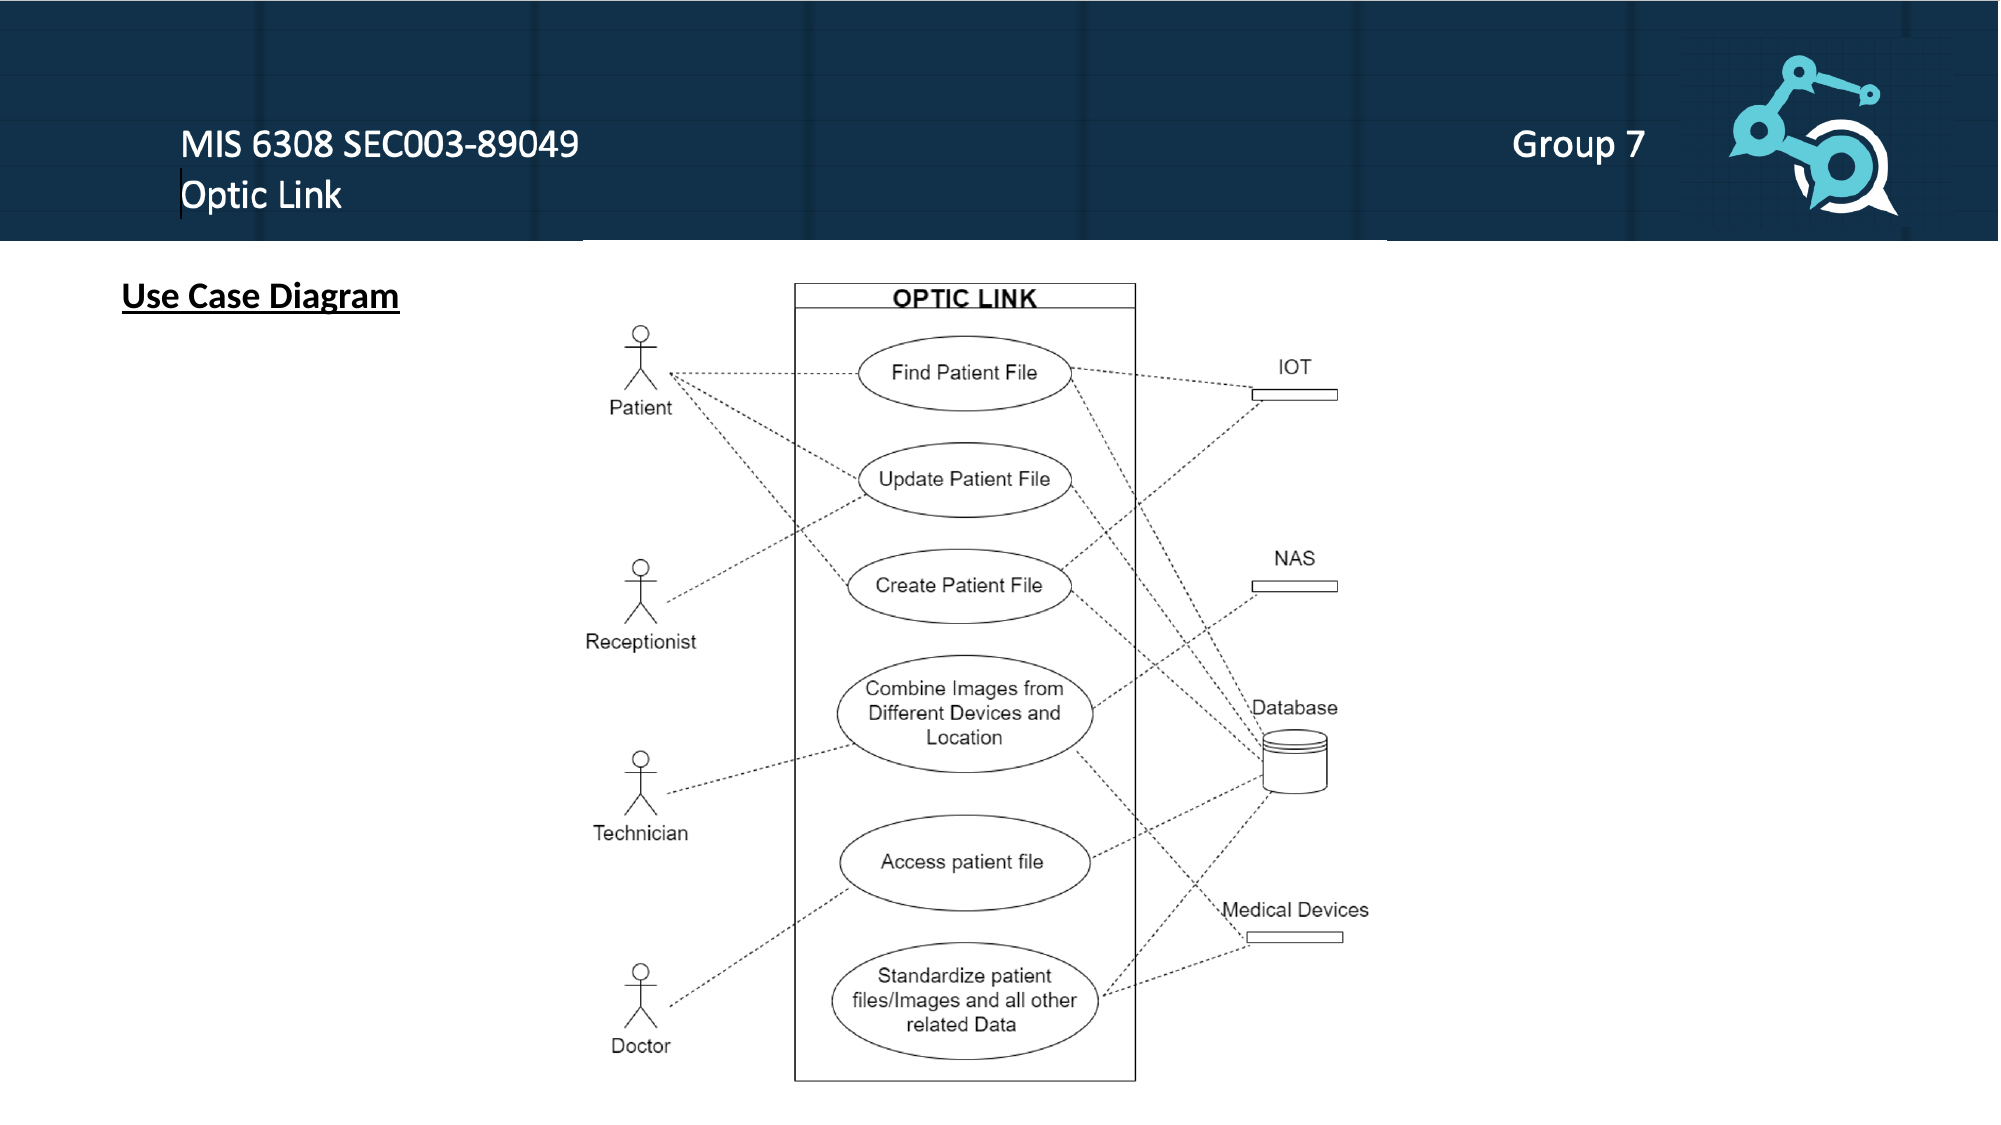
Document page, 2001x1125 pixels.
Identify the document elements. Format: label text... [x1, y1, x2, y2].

text_box Use Case Diagram [106, 268, 583, 325]
picture [0, 0, 2000, 1100]
